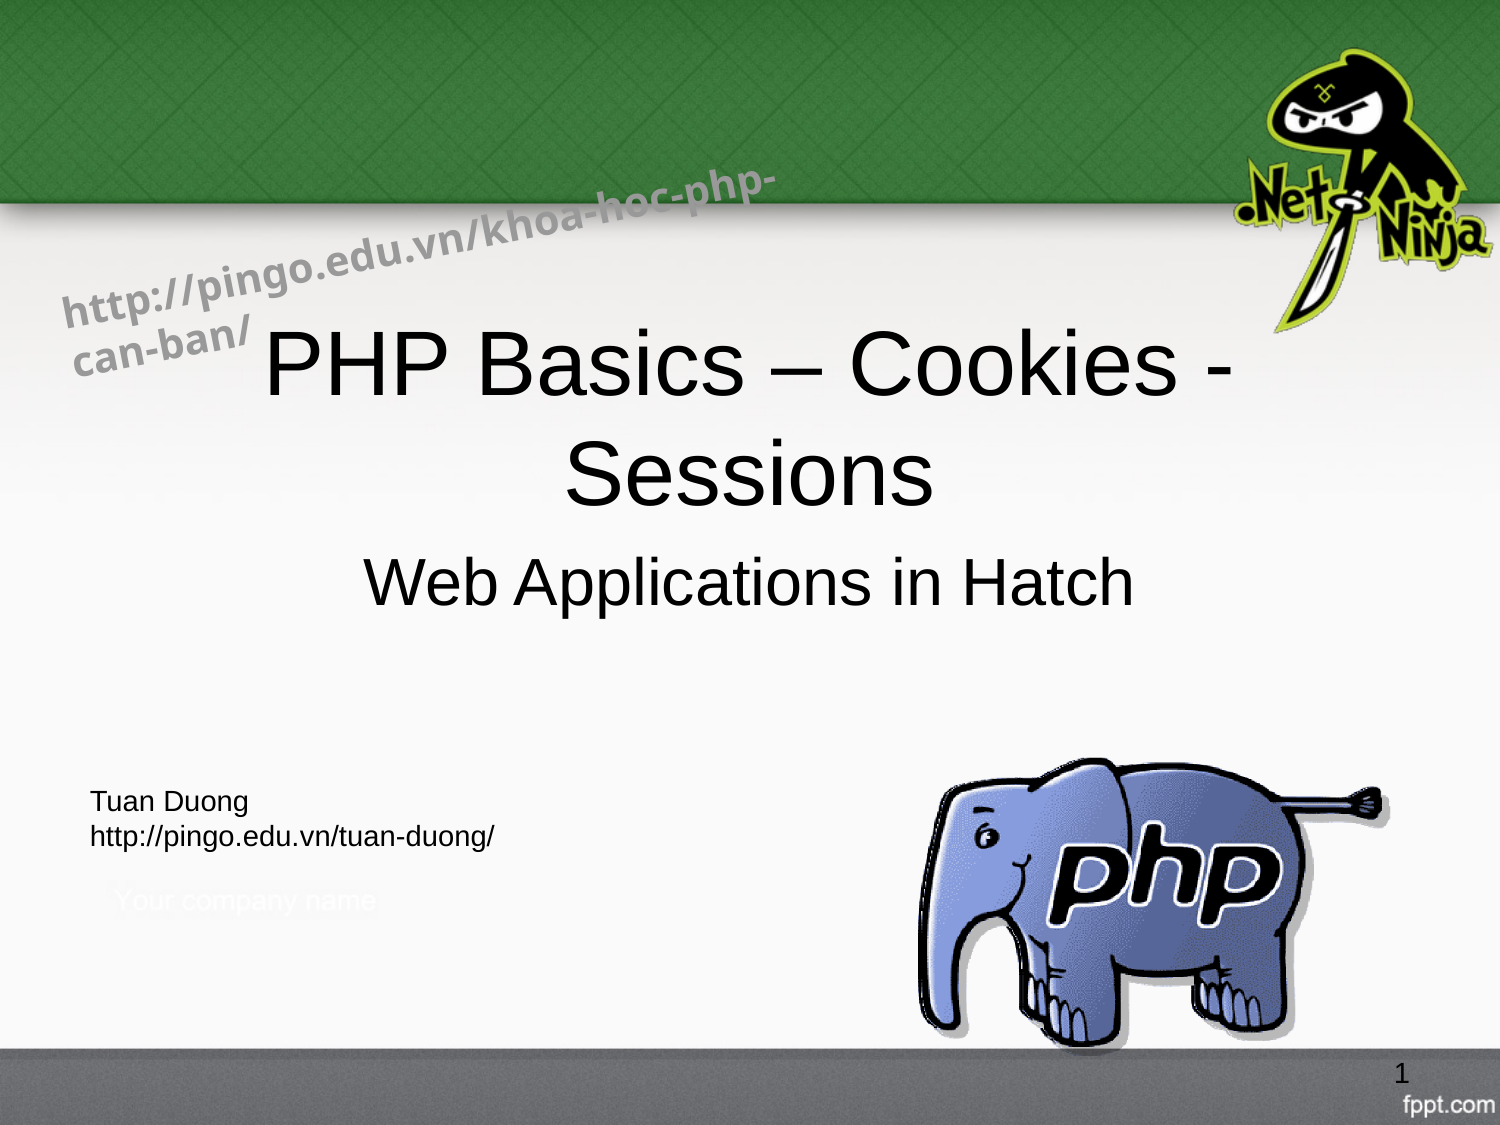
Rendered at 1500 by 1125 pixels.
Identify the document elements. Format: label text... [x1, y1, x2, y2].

picture [0, 0, 1500, 1125]
slide_number 1 [1074, 1046, 1426, 1125]
text_box [74, 831, 838, 963]
text_box http://pingo.edu.vn/khoa-hoc-php-can-ban/ [41, 125, 871, 397]
text_box Web Applications in Hatch [74, 531, 1425, 625]
text_box PHP Basics – Cookies - Sessions [74, 288, 1425, 531]
text_box Tuan Duong http://pingo.edu.vn/tuan-duong/ [75, 774, 625, 831]
